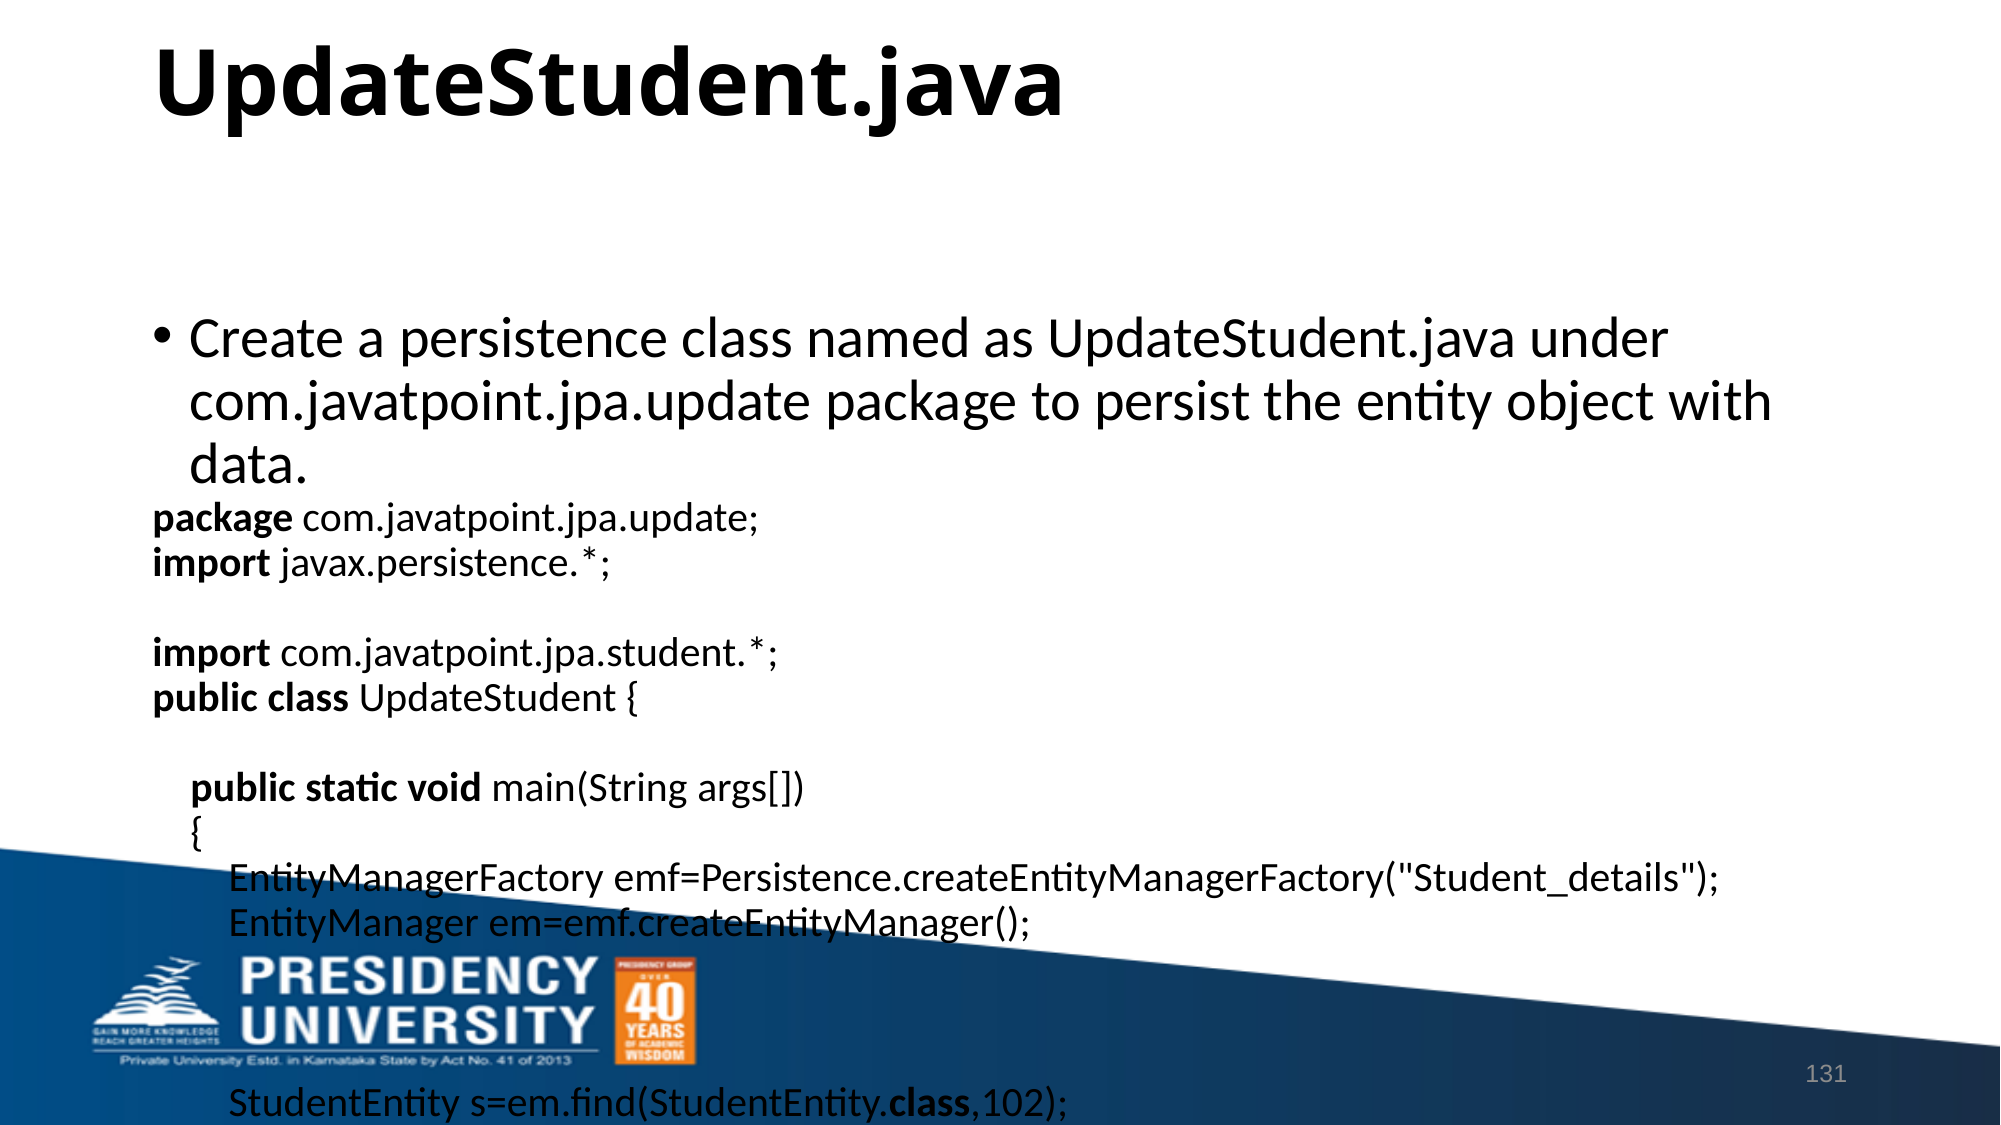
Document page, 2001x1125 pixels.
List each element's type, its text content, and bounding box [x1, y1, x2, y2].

slide_number 131 [1412, 1042, 1863, 1103]
picture [0, 845, 2000, 1125]
title UpdateStudent.java [137, 59, 1863, 223]
list Create a persistence class named as UpdateStudent.java under com.javatpoint.jpa.update package to persist the entity object with data. package com.javatpoint.jpa.update; import javax.persistence.*; import com.javatpoint.jpa.student.*; public class UpdateStudent { public static void main(String args[]) { EntityManagerFactory emf=Persistence.createEntityManagerFactory("Student_details"); EntityManager em=emf.createEntityManager(); StudentEntity s=em.find(StudentEntity.class,102); System.out.println("Before Updation"); System.out.println("Student id = "+s.getS_id()); System.out.println("Student Name = "+s.getS_name()); System.out.println("Student Age = "+s.getS_age()); s.setS_age(30); System.out.println("After Updation"); System.out.println("Student id = "+s.getS_id()); System.out.println("Student Name = "+s.getS_name()); System.out.println("Student Age = "+s.getS_age()); } } [137, 299, 1863, 1014]
